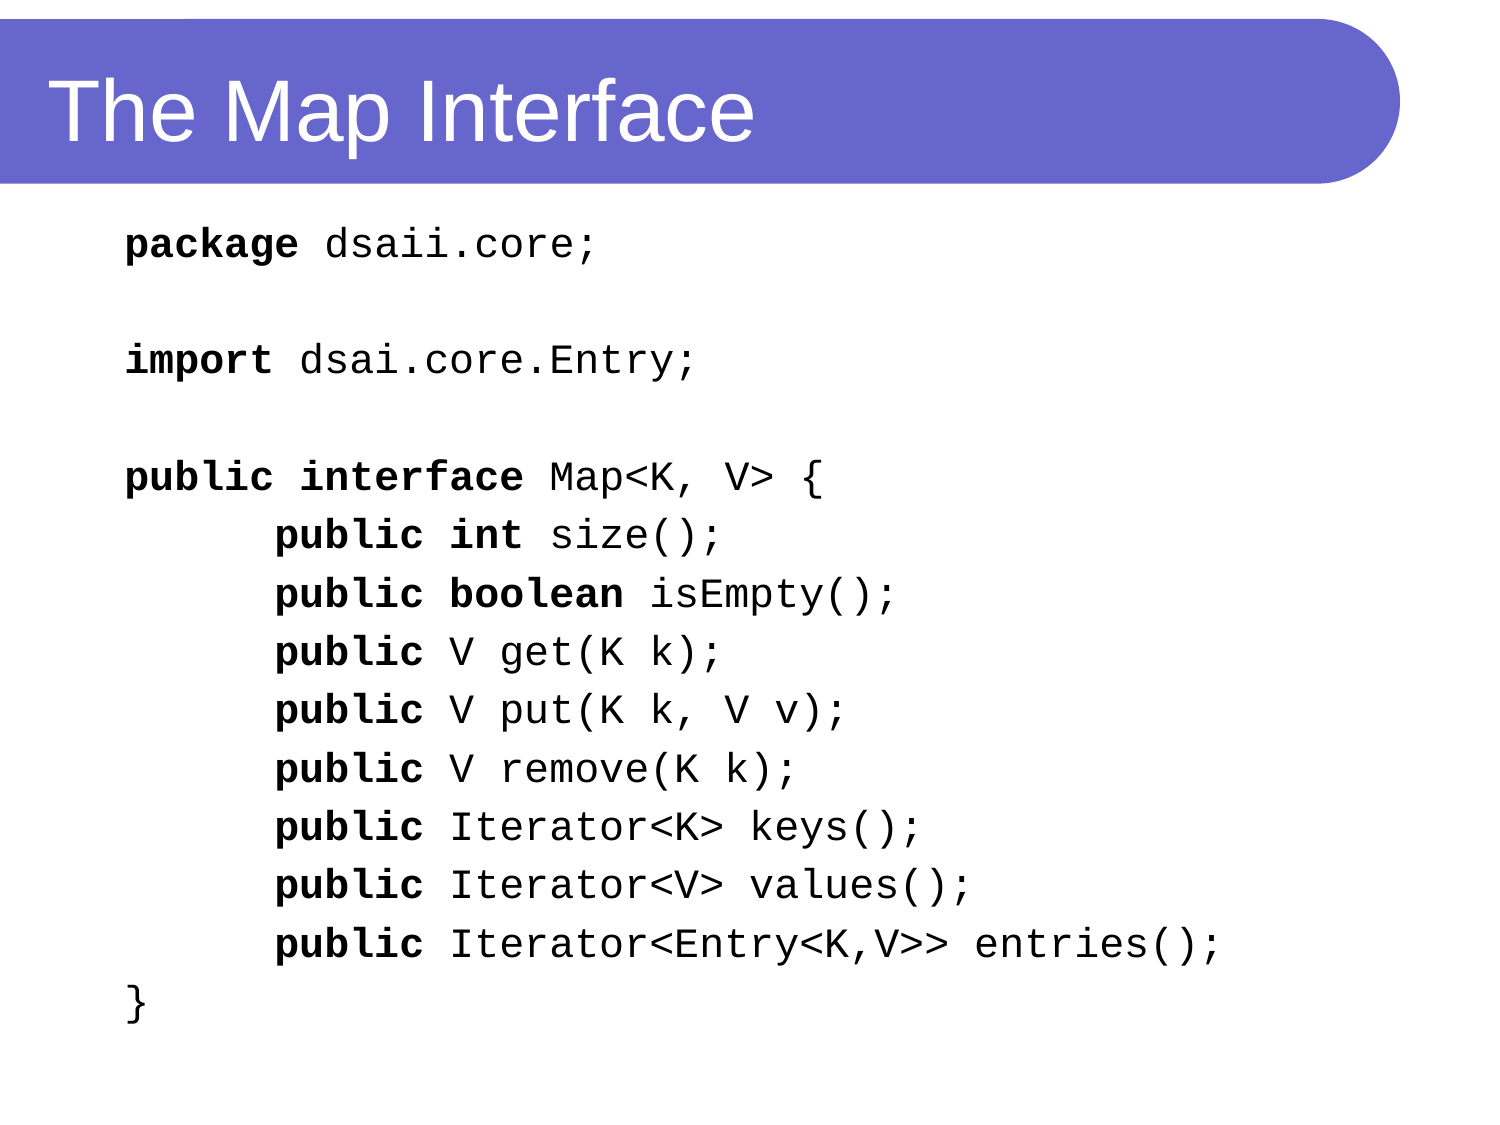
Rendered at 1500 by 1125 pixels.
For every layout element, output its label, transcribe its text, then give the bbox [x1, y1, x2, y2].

list package dsaii.core; import dsai.core.Entry; public interface Map<K, V> { public int size(); public boolean isEmpty(); public V get(K k); public V put(K k, V v); public V remove(K k); public Iterator<K> keys(); public Iterator<V> values(); public Iterator<Entry<K,V>> entries(); } [52, 207, 1448, 1071]
title The Map Interface [31, 31, 1348, 182]
